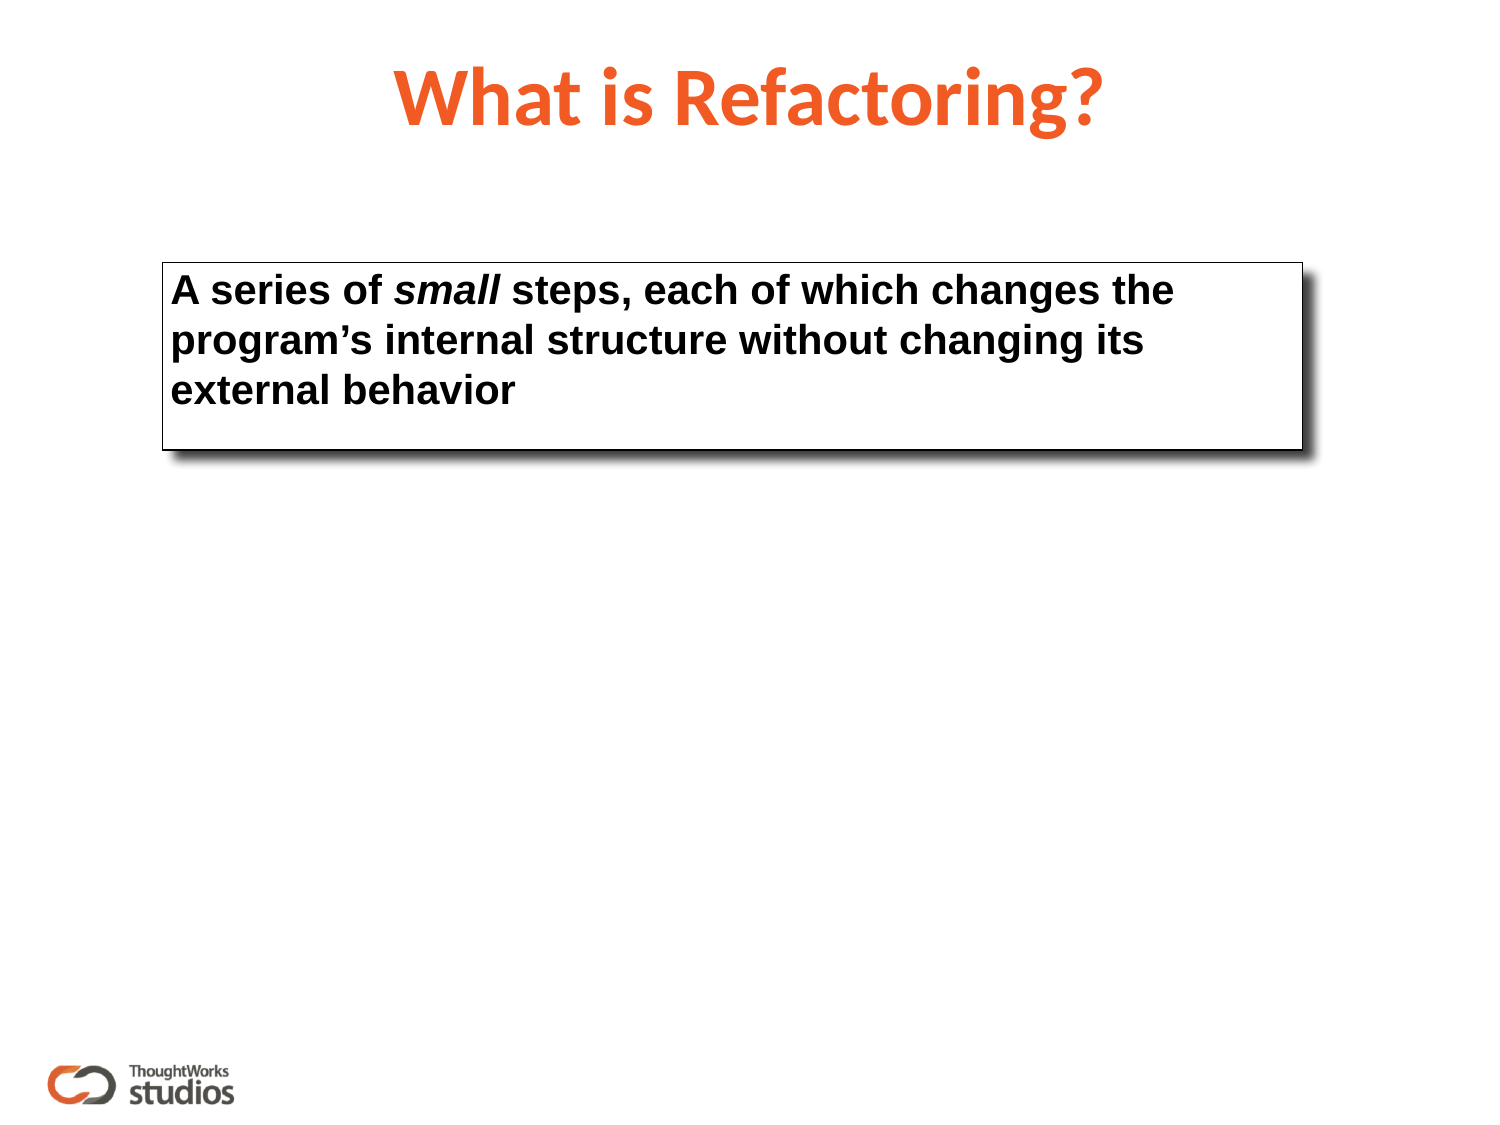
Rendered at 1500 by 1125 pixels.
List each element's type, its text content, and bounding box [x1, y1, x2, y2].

picture [46, 1063, 235, 1105]
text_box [162, 262, 1303, 451]
title What is Refactoring? [60, 23, 1440, 161]
